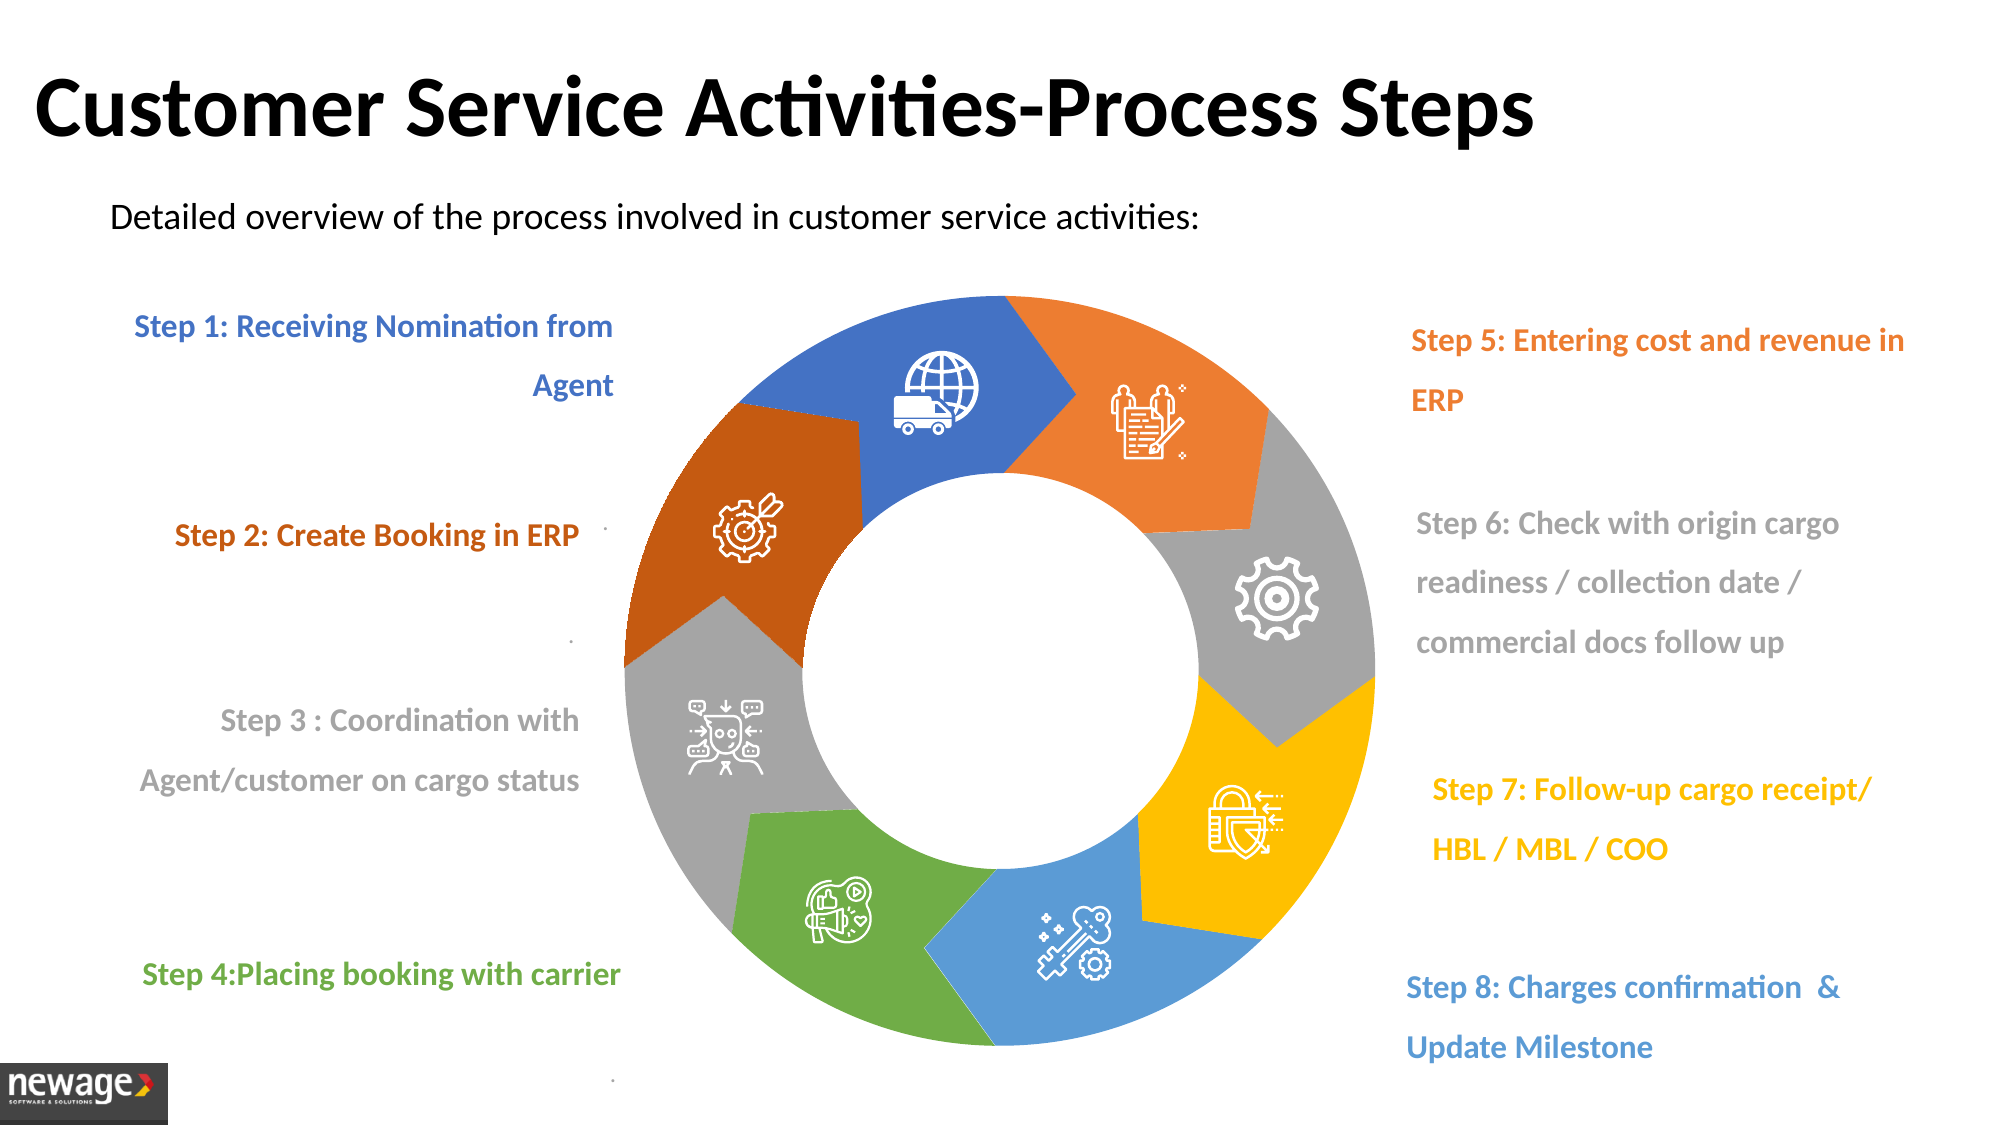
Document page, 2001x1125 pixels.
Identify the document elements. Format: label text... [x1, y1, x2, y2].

text_box Step 5: Entering cost and revenue in ERP [1411, 297, 1909, 418]
picture [0, 1063, 168, 1125]
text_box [1036, 905, 1112, 981]
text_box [804, 875, 873, 944]
text_box Step 3 : Coordination with Agent/customer on cargo status [83, 678, 581, 835]
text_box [687, 699, 764, 775]
text_box Step 4:Placing booking with carrier . [125, 932, 623, 1088]
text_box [1111, 384, 1187, 460]
text_box Step 6: Check with origin cargo readiness / collection date / commercial docs follow up [1416, 480, 1914, 661]
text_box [712, 492, 785, 564]
title Customer Service Activities-Process Steps [35, 54, 1710, 163]
text_box Step 8: Charges confirmation & Update Milestone [1406, 945, 1904, 1066]
text_box Step 1: Receiving Nomination from Agent . [117, 283, 615, 536]
text_box Step 2: Create Booking in ERP . [83, 492, 581, 649]
text_box Step 7: Follow-up cargo receipt/ HBL / MBL / COO [1432, 747, 1930, 963]
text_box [624, 295, 1376, 1046]
text_box Detailed overview of the process involved in customer service activities: [95, 184, 1842, 245]
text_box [1208, 784, 1284, 860]
